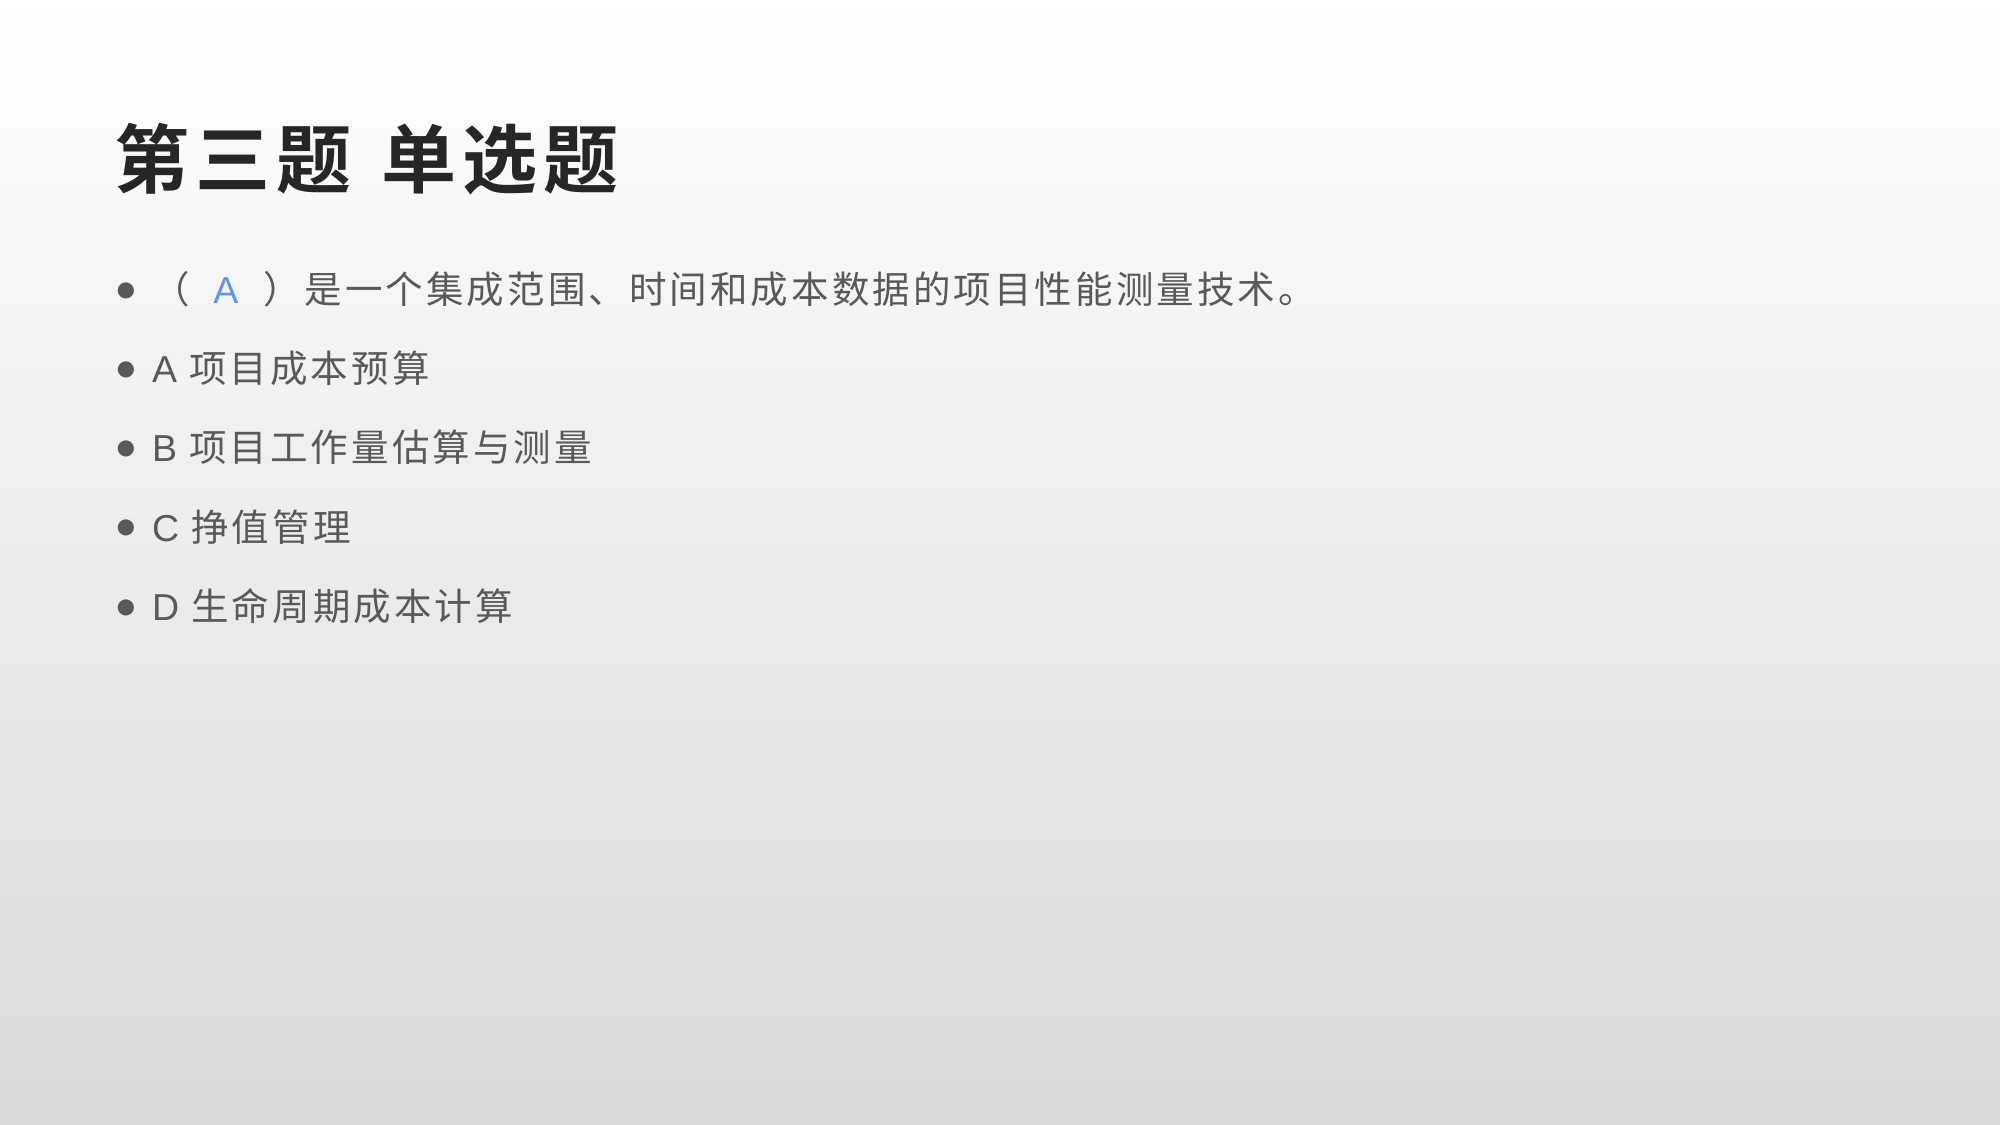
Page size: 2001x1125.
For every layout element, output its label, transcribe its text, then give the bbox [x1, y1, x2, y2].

title 第三题 单选题 [99, 99, 1900, 216]
list （ A ）是一个集成范围、时间和成本数据的项目性能测量技术。 A项目成本预算 B项目工作量估算与测量 C挣值管理 D生命周期成本计算 [99, 244, 1900, 1026]
